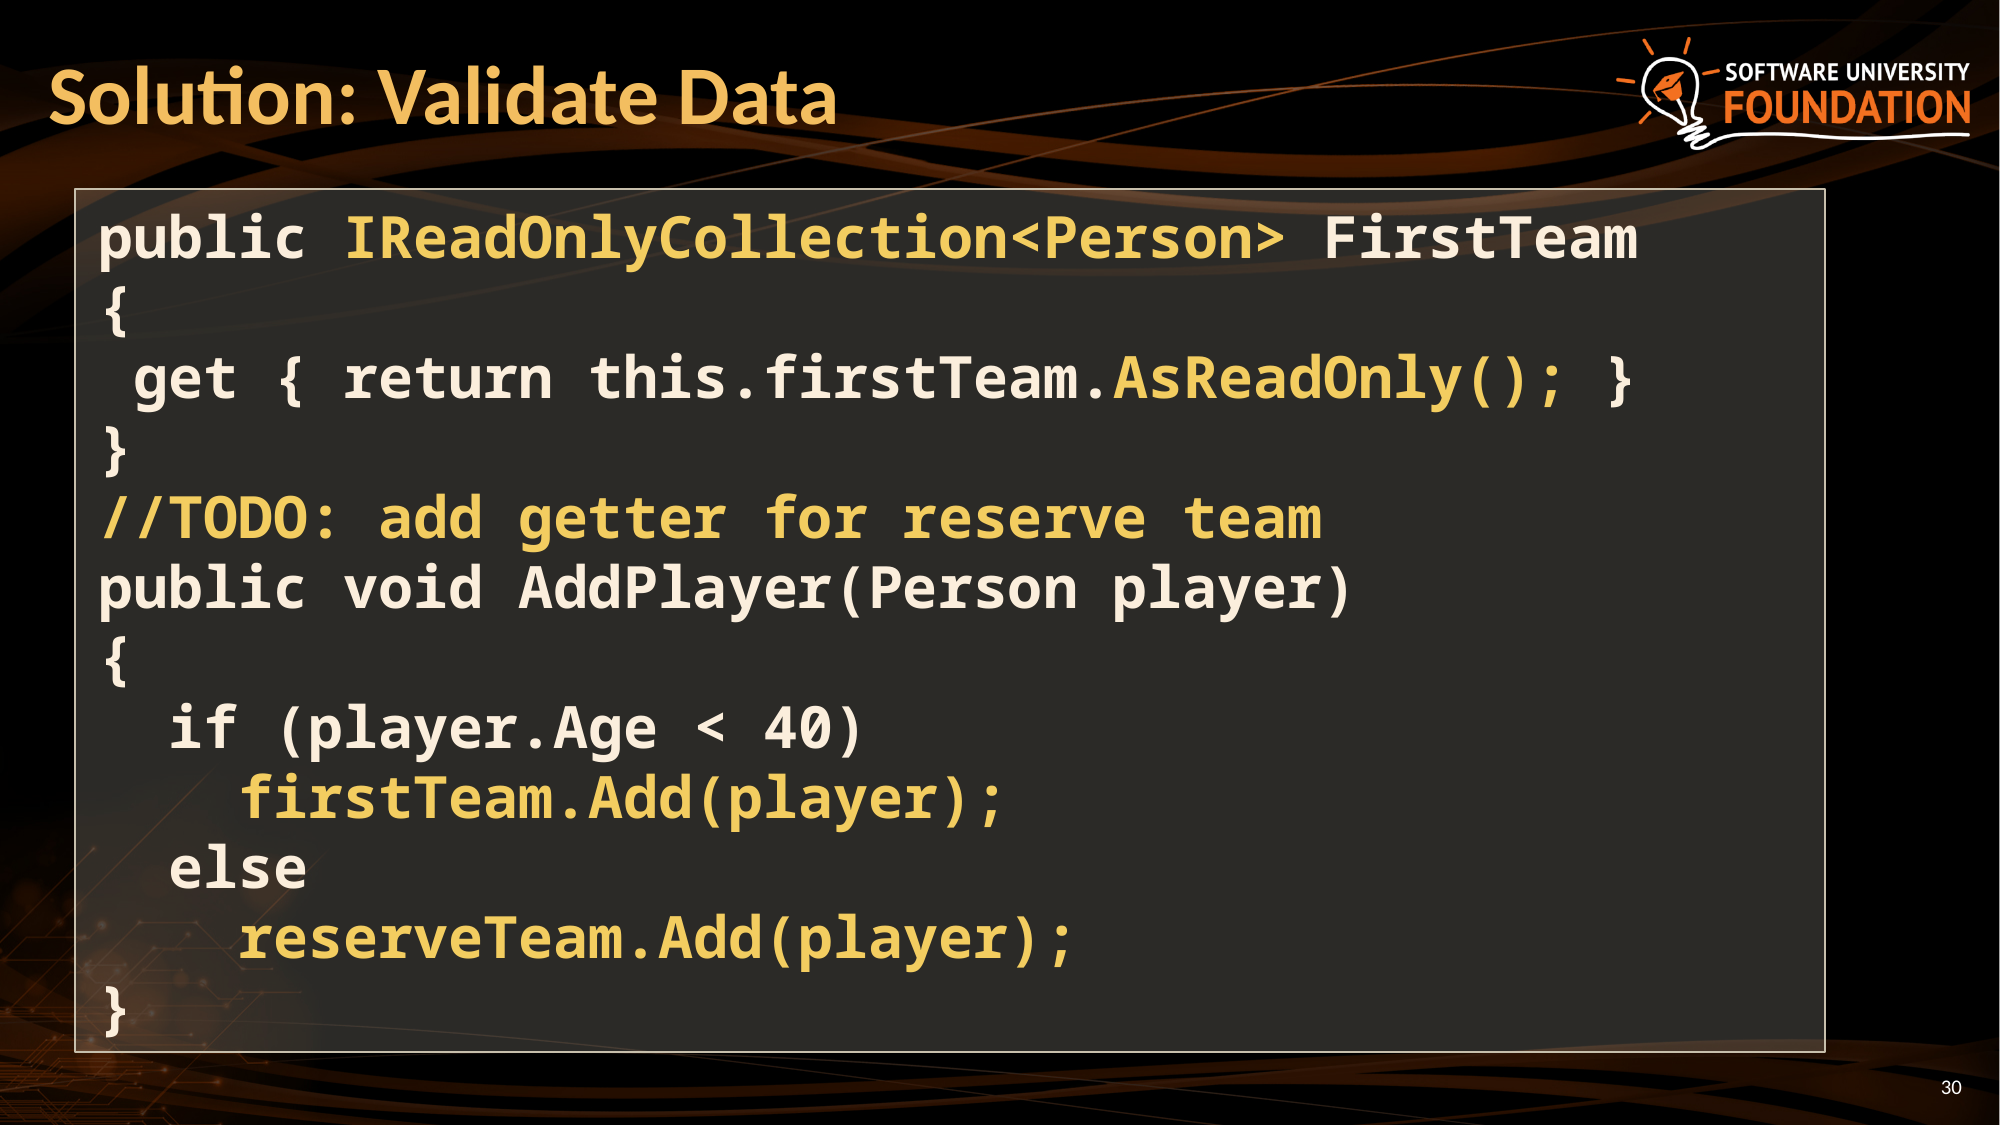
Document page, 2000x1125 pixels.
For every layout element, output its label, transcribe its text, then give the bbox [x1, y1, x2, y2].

slide_number 30 [1897, 1070, 1968, 1103]
text_box public IReadOnlyCollection<Person> FirstTeam { get { return this.firstTeam.AsReadOnly(); } } //TODO: add getter for reserve team public void AddPlayer(Person player) { if (player.Age < 40) firstTeam.Add(player); else reserveTeam.Add(player); } [74, 188, 1825, 1053]
picture [0, 0, 2000, 1125]
title Solution: Validate Data [30, 6, 1602, 189]
